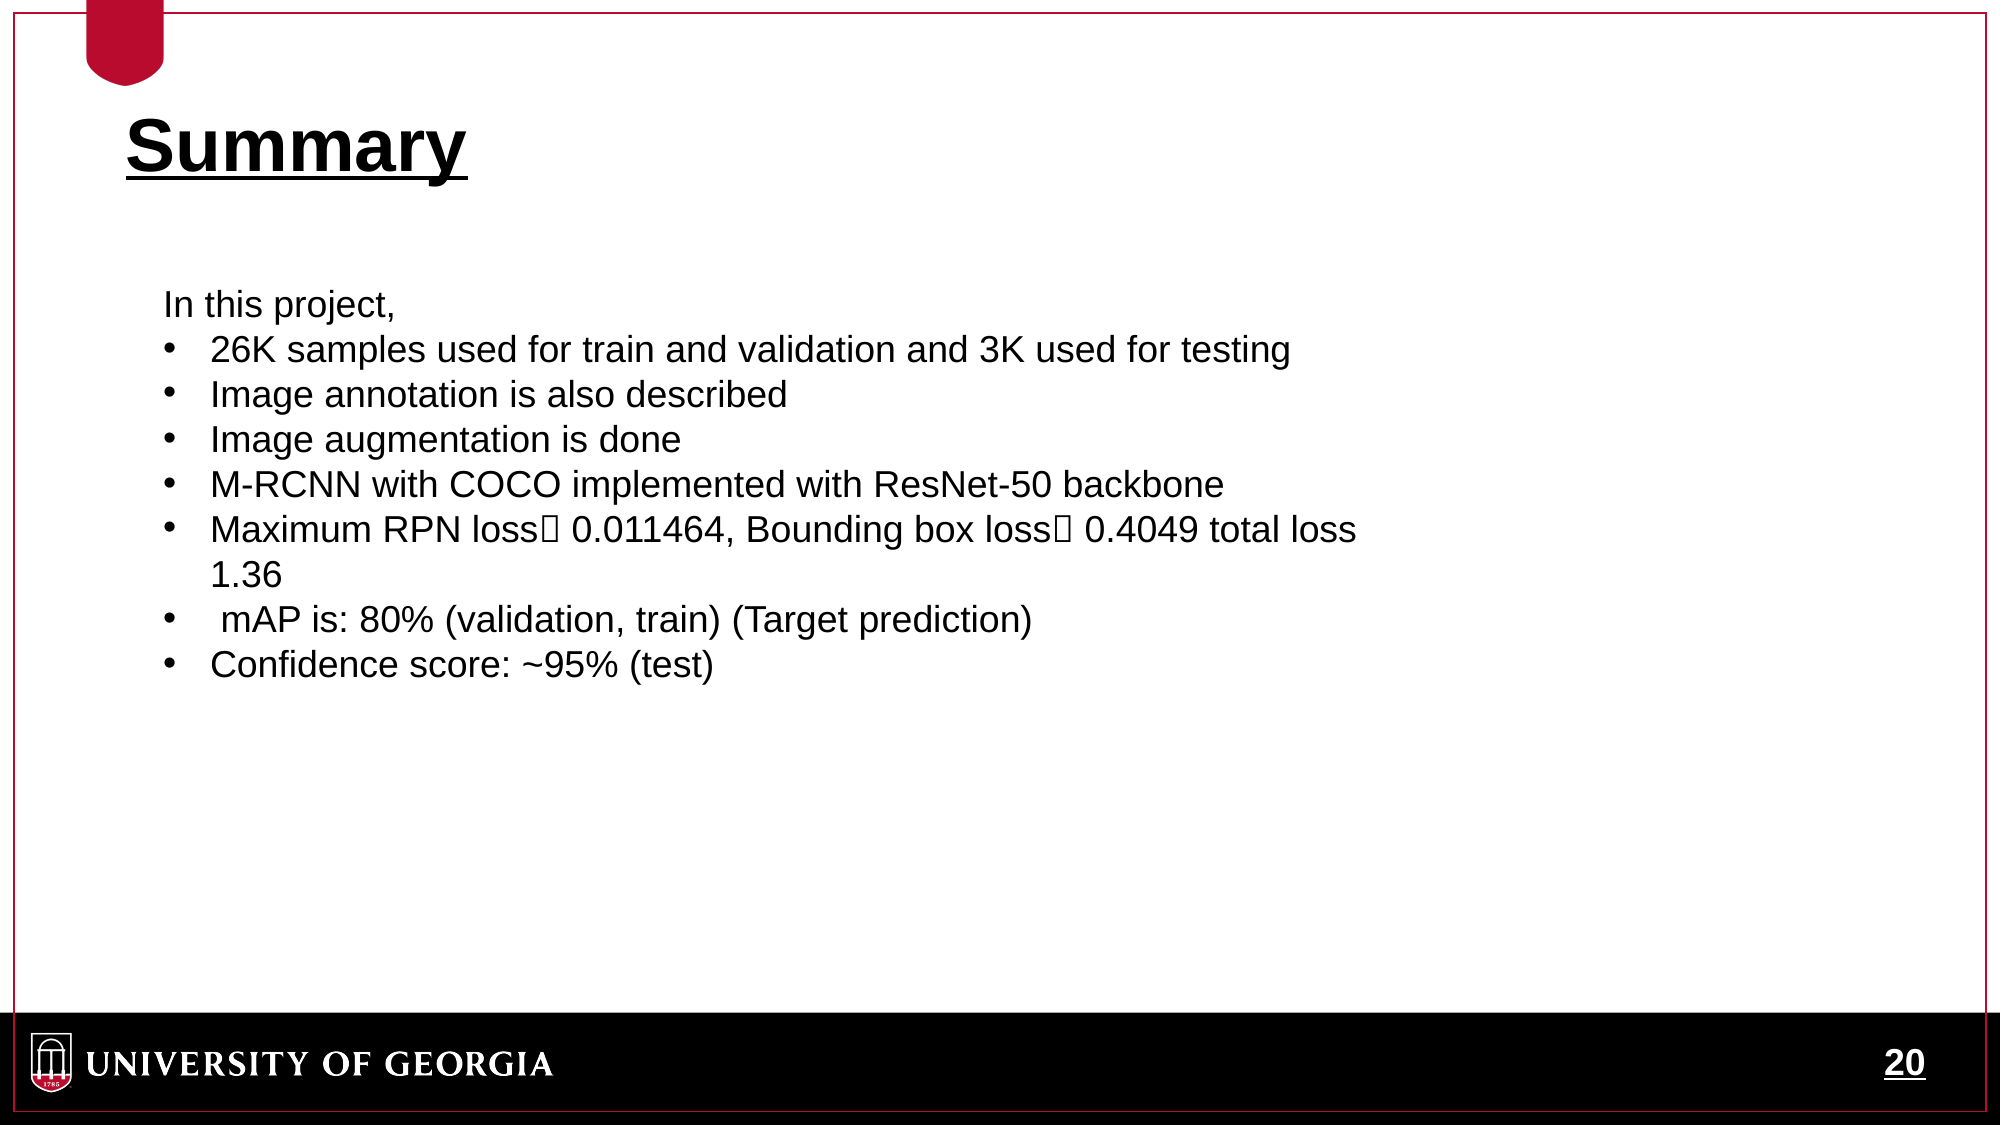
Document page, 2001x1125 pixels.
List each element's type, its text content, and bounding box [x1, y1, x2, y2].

picture [15, 975, 582, 1111]
picture [0, 975, 582, 1125]
text_box In this project, 26K samples used for train and validation and 3K used for testing Image annotation is also described Image augmentation is done M-RCNN with COCO implemented with ResNet-50 backbone Maximum RPN loss 0.011464, Bounding box loss 0.4049 total loss 1.36 mAP is: 80% (validation, train) (Target prediction) Confidence score: ~95% (test) [148, 272, 1421, 692]
list Summary [110, 89, 1886, 213]
